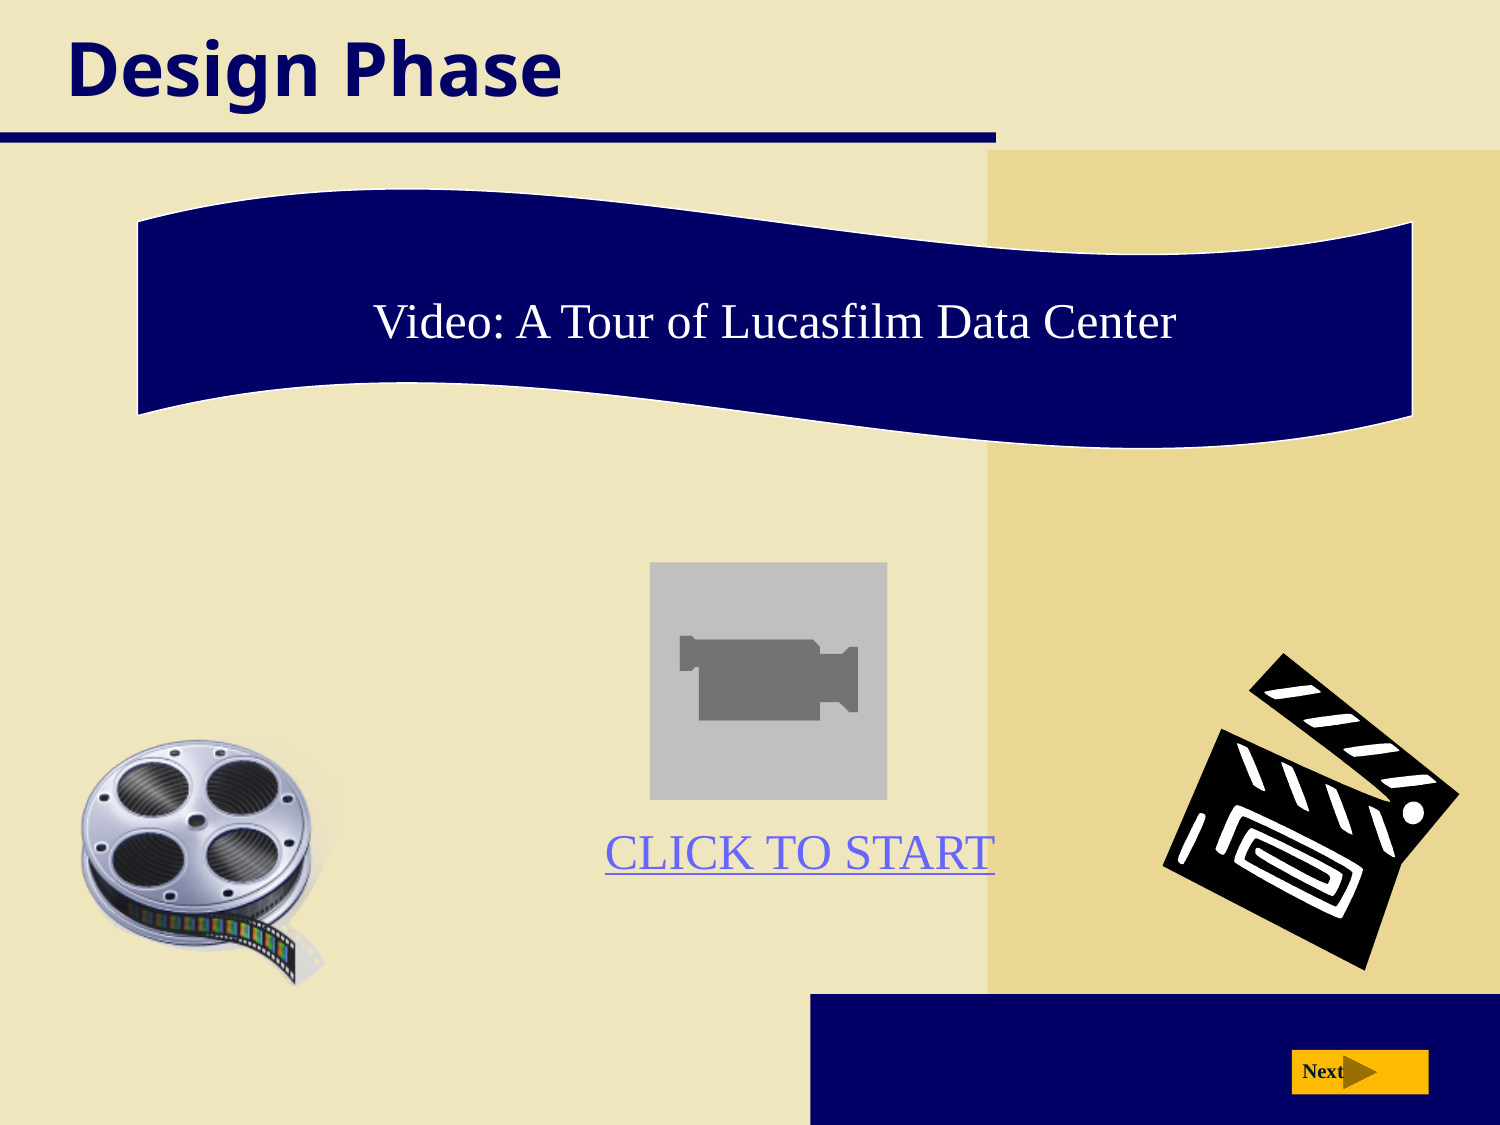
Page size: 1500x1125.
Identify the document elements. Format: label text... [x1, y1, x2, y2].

title Design Phase [49, 0, 1459, 133]
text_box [62, 649, 1463, 994]
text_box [1287, 1049, 1429, 1095]
text_box Video: A Tour of Lucasfilm Data Center [137, 188, 1413, 449]
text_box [562, 562, 1038, 889]
